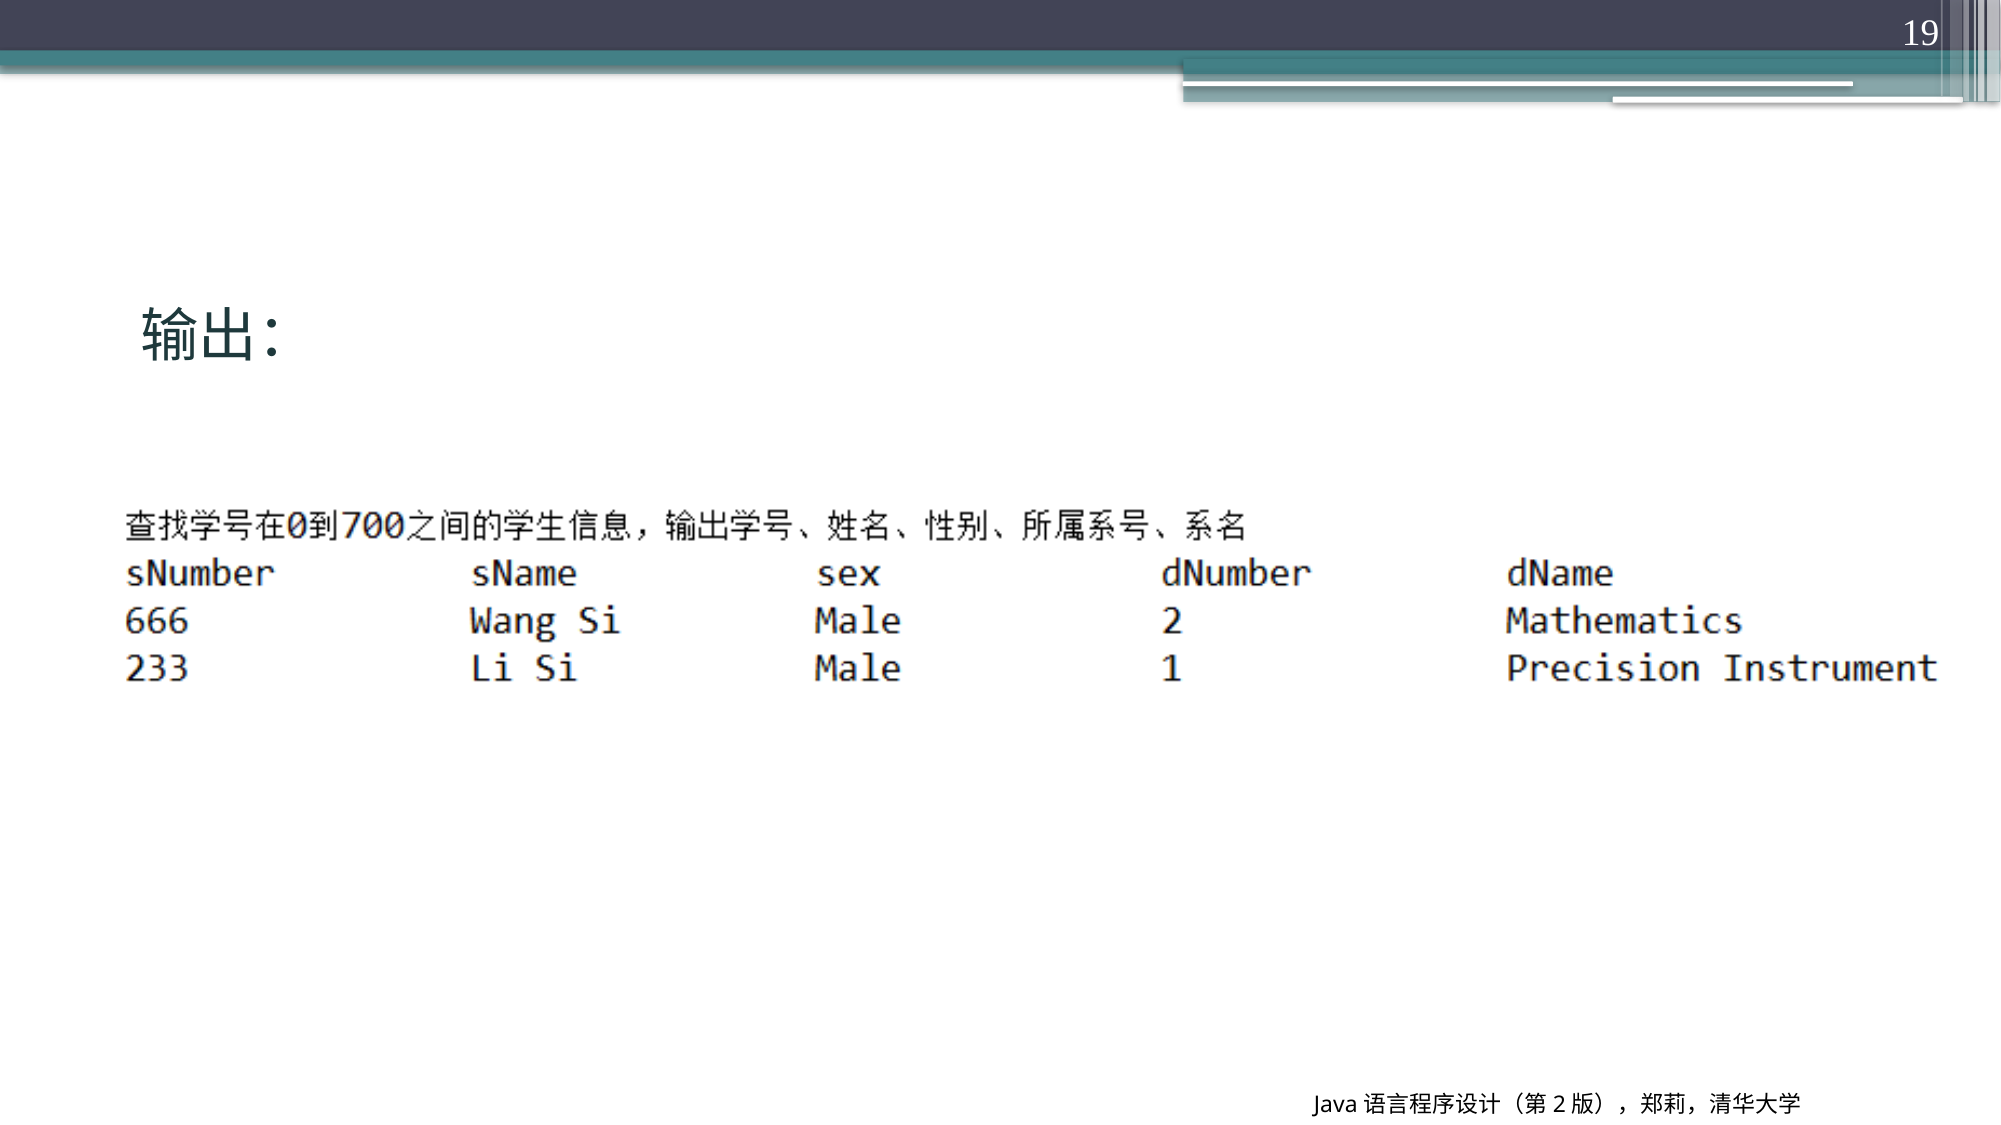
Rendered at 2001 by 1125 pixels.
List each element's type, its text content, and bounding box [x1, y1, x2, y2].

picture [125, 491, 1952, 717]
slide_number 19 [1787, 0, 1955, 61]
text_box 输出： [125, 290, 1225, 376]
